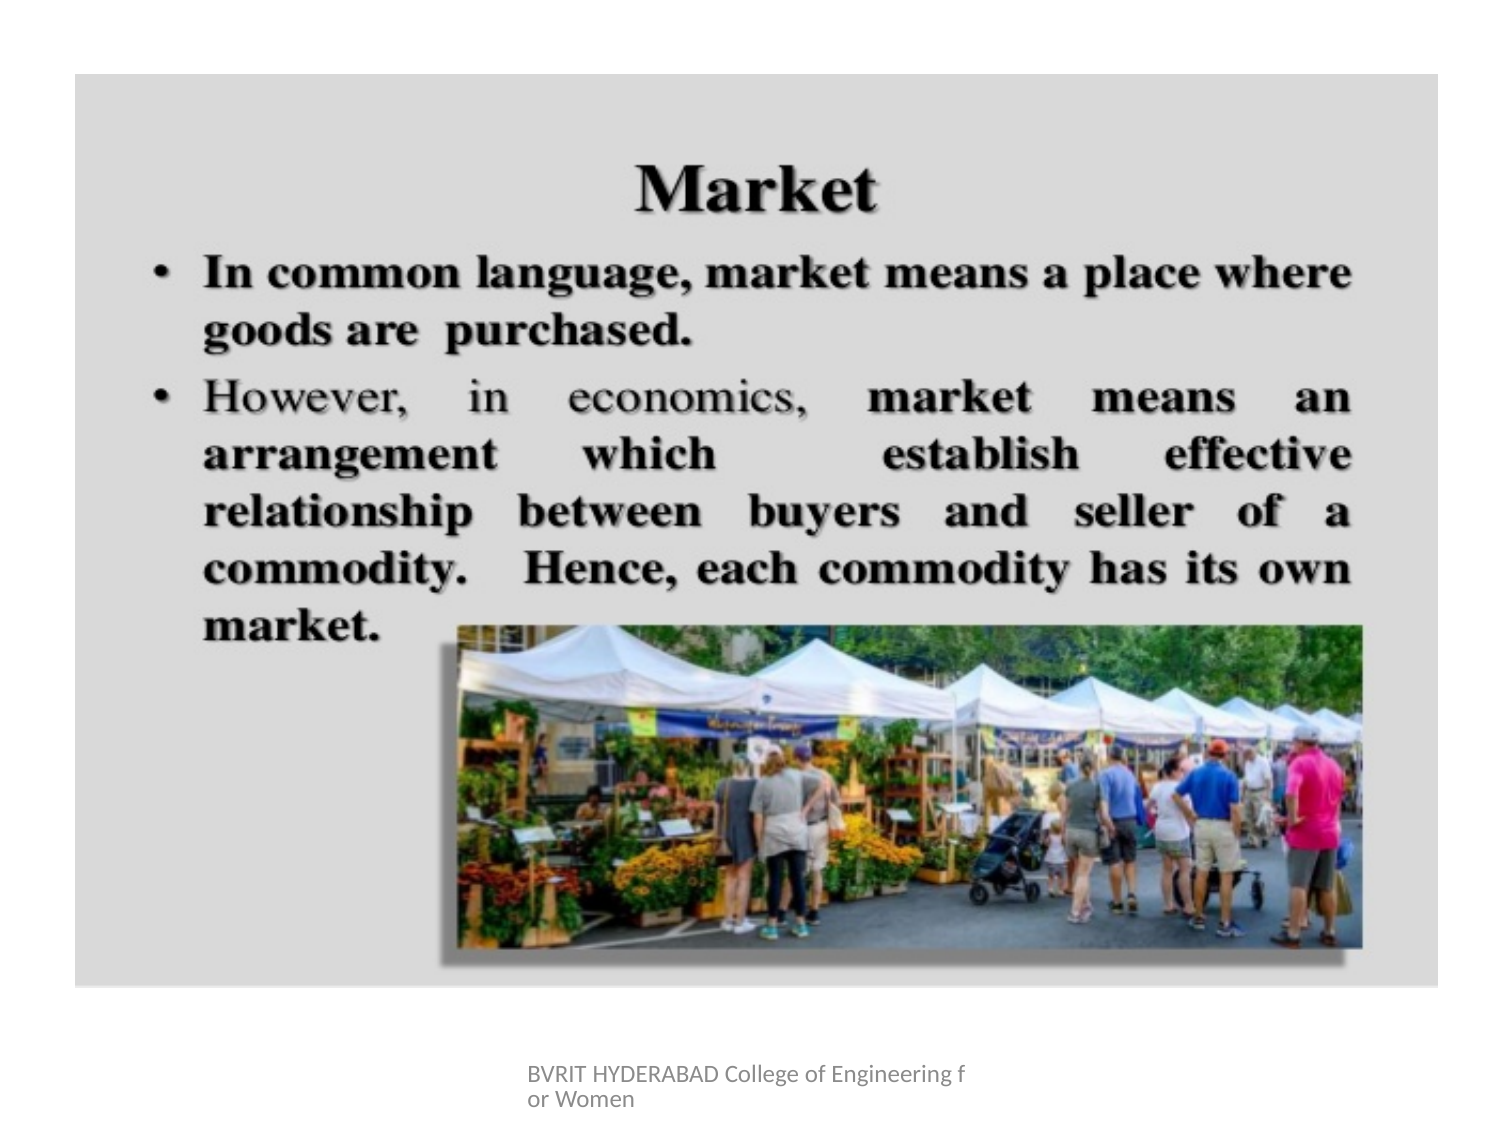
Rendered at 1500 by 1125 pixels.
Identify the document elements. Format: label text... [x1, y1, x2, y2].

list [74, 74, 1438, 988]
footer BVRIT HYDERABAD College of Engineering for Women [512, 1042, 988, 1103]
